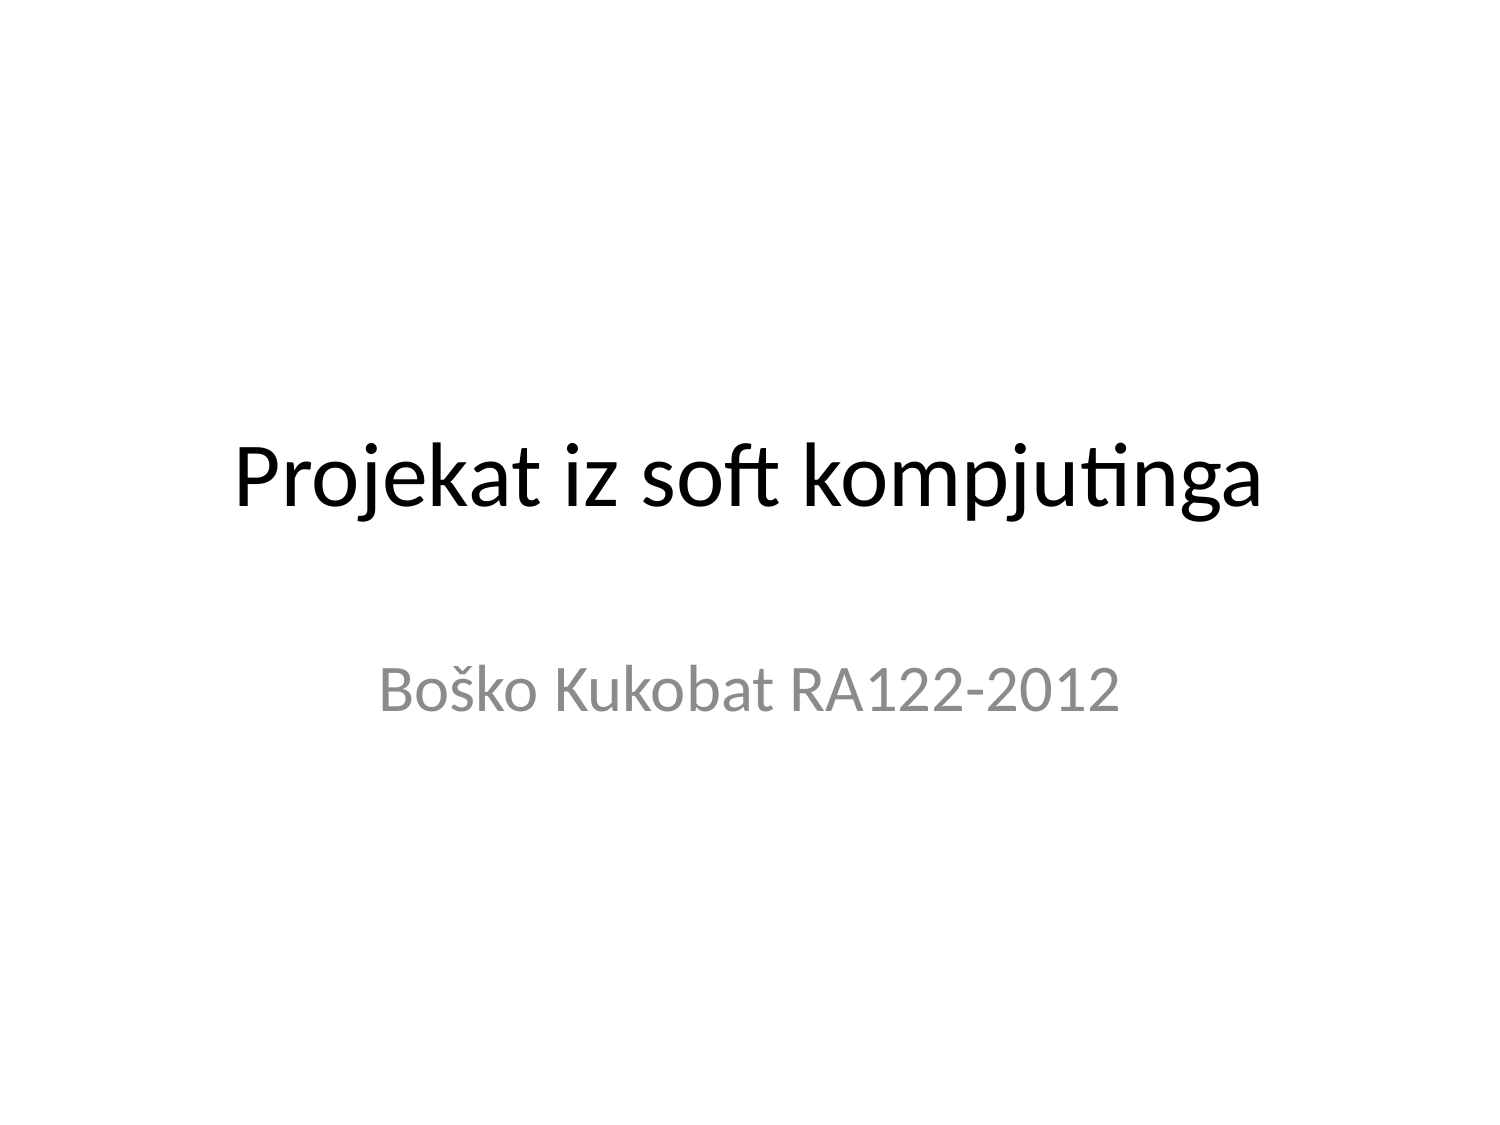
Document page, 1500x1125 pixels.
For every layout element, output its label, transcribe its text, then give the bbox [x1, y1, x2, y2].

subtitle Boško Kukobat RA122-2012 [225, 637, 1275, 925]
title Projekat iz soft kompjutinga [112, 349, 1388, 591]
